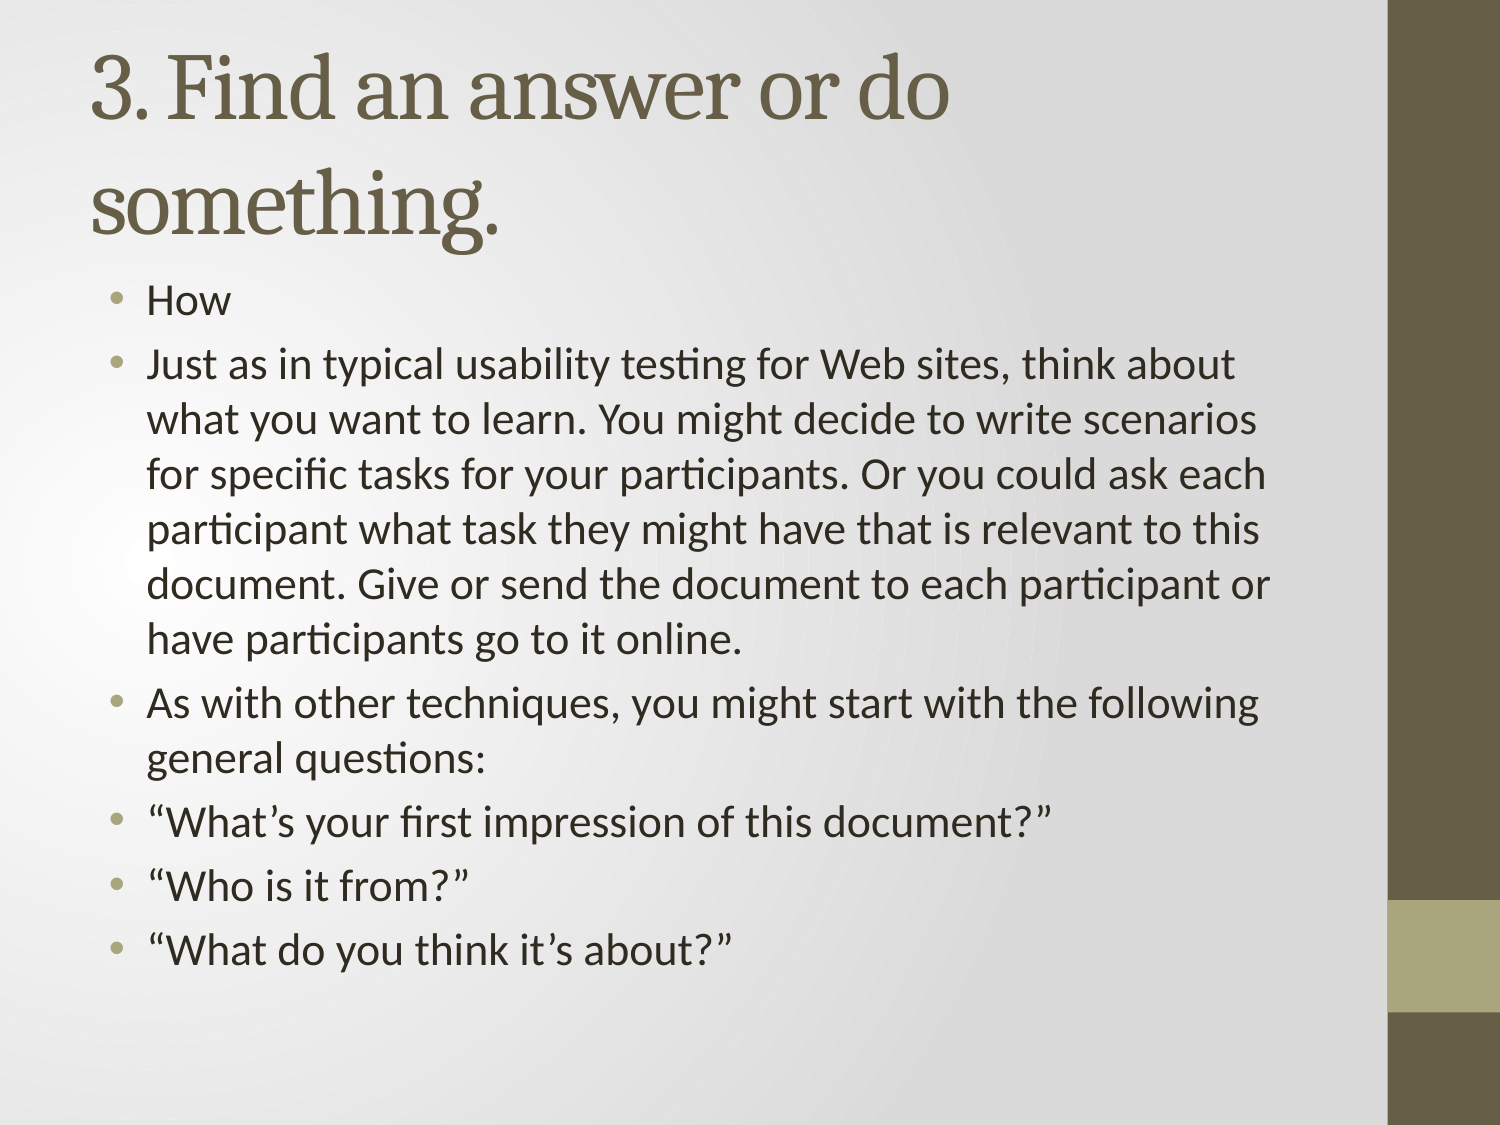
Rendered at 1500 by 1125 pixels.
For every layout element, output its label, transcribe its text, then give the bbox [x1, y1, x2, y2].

list How Just as in typical usability testing for Web sites, think about what you want to learn. You might decide to write scenarios for specific tasks for your participants. Or you could ask each participant what task they might have that is relevant to this document. Give or send the document to each participant or have participants go to it online. As with other techniques, you might start with the following general questions: “What’s your first impression of this document?” “Who is it from?” “What do you think it’s about?” [75, 262, 1325, 1050]
title 3. Find an answer or do something. [75, 45, 1325, 233]
